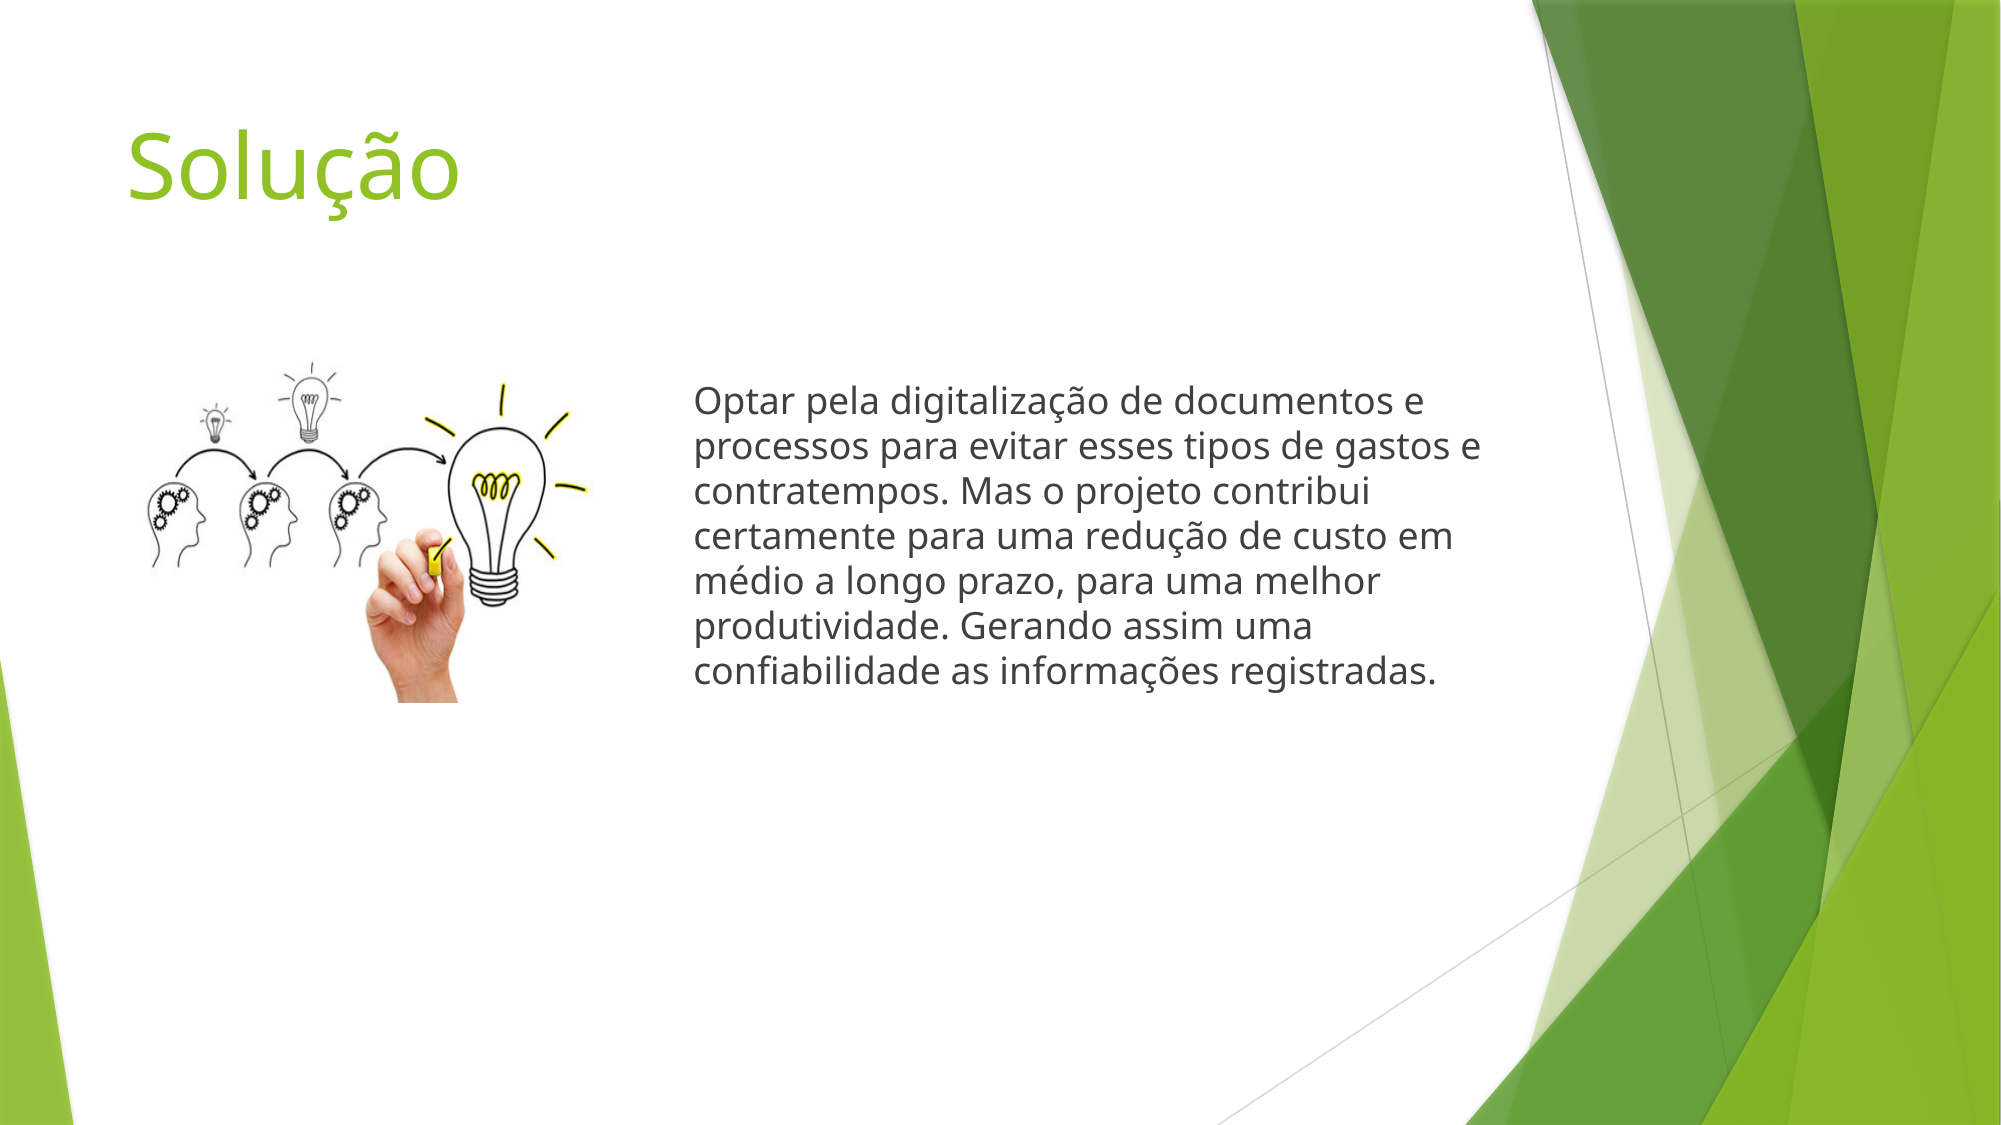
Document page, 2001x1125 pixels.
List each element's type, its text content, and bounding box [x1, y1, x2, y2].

title Solução [111, 99, 1522, 317]
picture [45, 316, 686, 703]
list Optar pela digitalização de documentos e processos para evitar esses tipos de gastos e contratempos. Mas o projeto contribui certamente para uma redução de custo em médio a longo prazo, para uma melhor produtividade. Gerando assim uma confiabilidade as informações registradas. [621, 369, 1585, 813]
